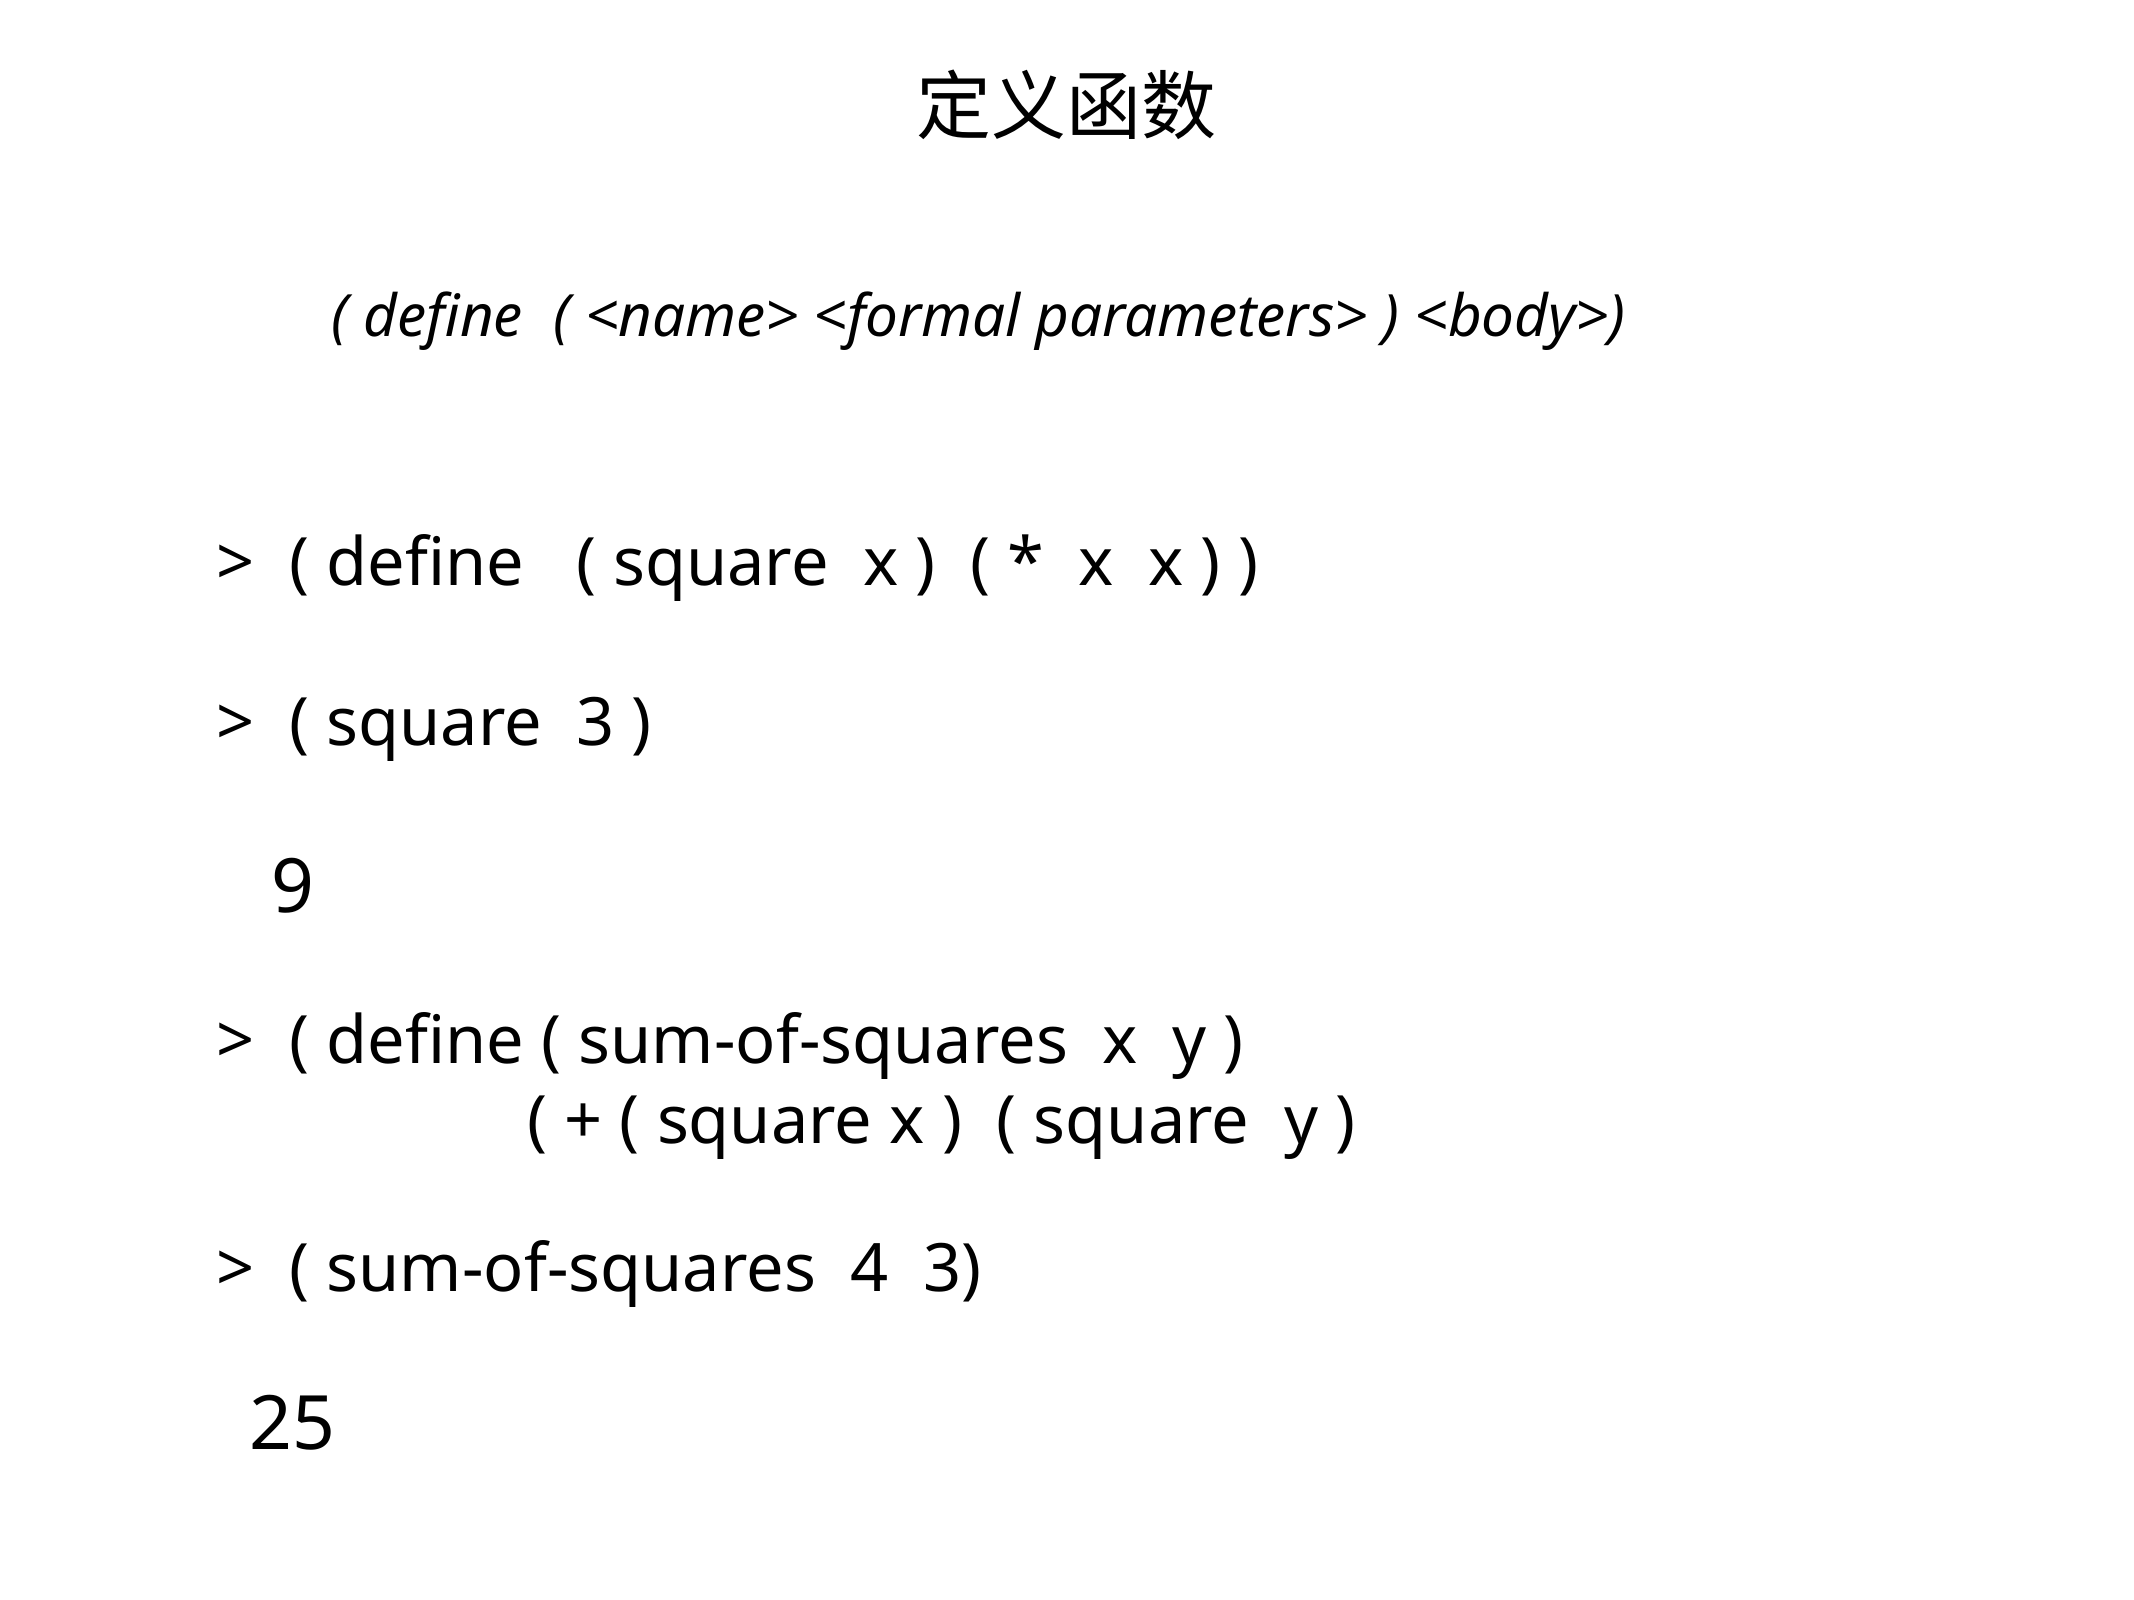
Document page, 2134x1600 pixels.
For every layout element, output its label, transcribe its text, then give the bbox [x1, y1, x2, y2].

text_box 25 [241, 1419, 345, 1474]
text_box > ( define ( sum-of-squares x y ) ( + ( square x ) ( square y ) [208, 988, 1925, 1192]
text_box > ( square 3 ) [208, 670, 1925, 777]
text_box 9 [262, 829, 323, 936]
subtitle > ( define ( square x ) ( * x x ) ) [207, 509, 1926, 618]
text_box ( define ( <name> <formal parameters> ) <body>) [323, 269, 1849, 356]
text_box > ( sum-of-squares 4 3) [208, 1216, 1925, 1419]
text_box 定义函数 [533, 49, 1600, 157]
